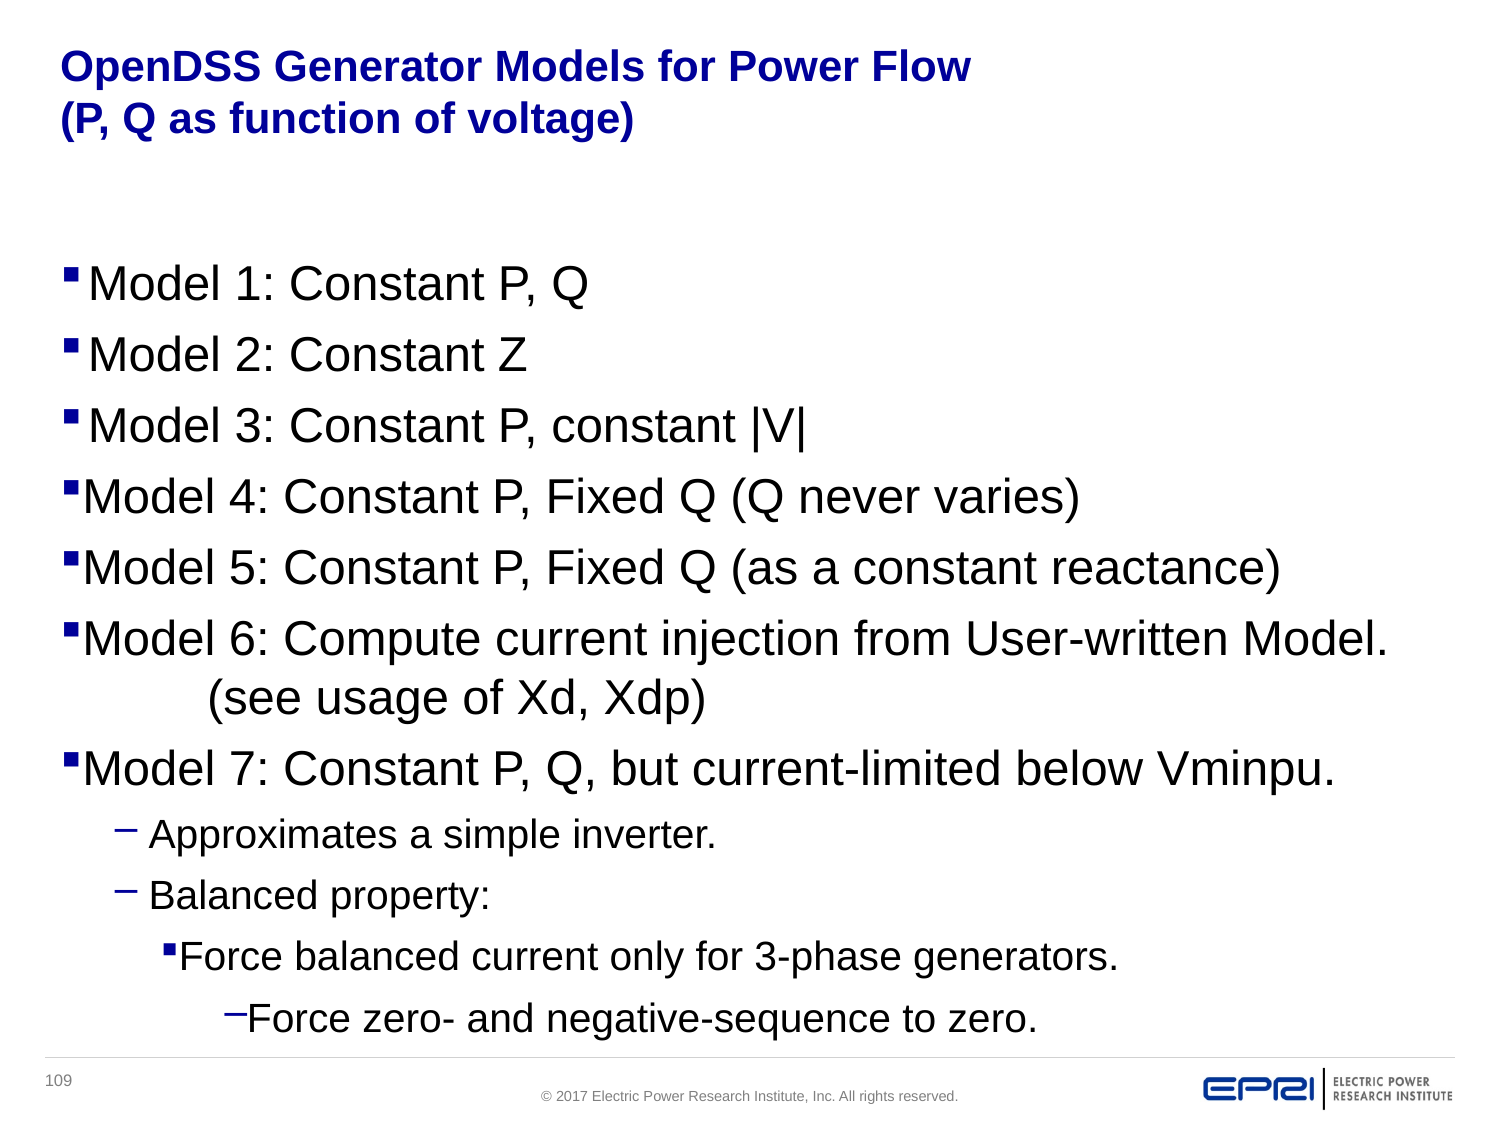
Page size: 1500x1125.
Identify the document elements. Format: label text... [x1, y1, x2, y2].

picture [1200, 1064, 1455, 1113]
title OpenDSS Generator Models for Power Flow (P, Q as function of voltage) [44, 29, 1456, 151]
list Model 1: Constant P, Q Model 2: Constant Z Model 3: Constant P, constant |V| Model 4: Constant P, Fixed Q (Q never varies) Model 5: Constant P, Fixed Q (as a constant reactance) Model 6: Compute current injection from User-written Model. (see usage of Xd, Xdp) Model 7: Constant P, Q, but current-limited below Vminpu. Approximates a simple inverter. Balanced property: Force balanced current only for 3-phase generators. Force zero- and negative-sequence to zero. [44, 243, 1456, 1051]
